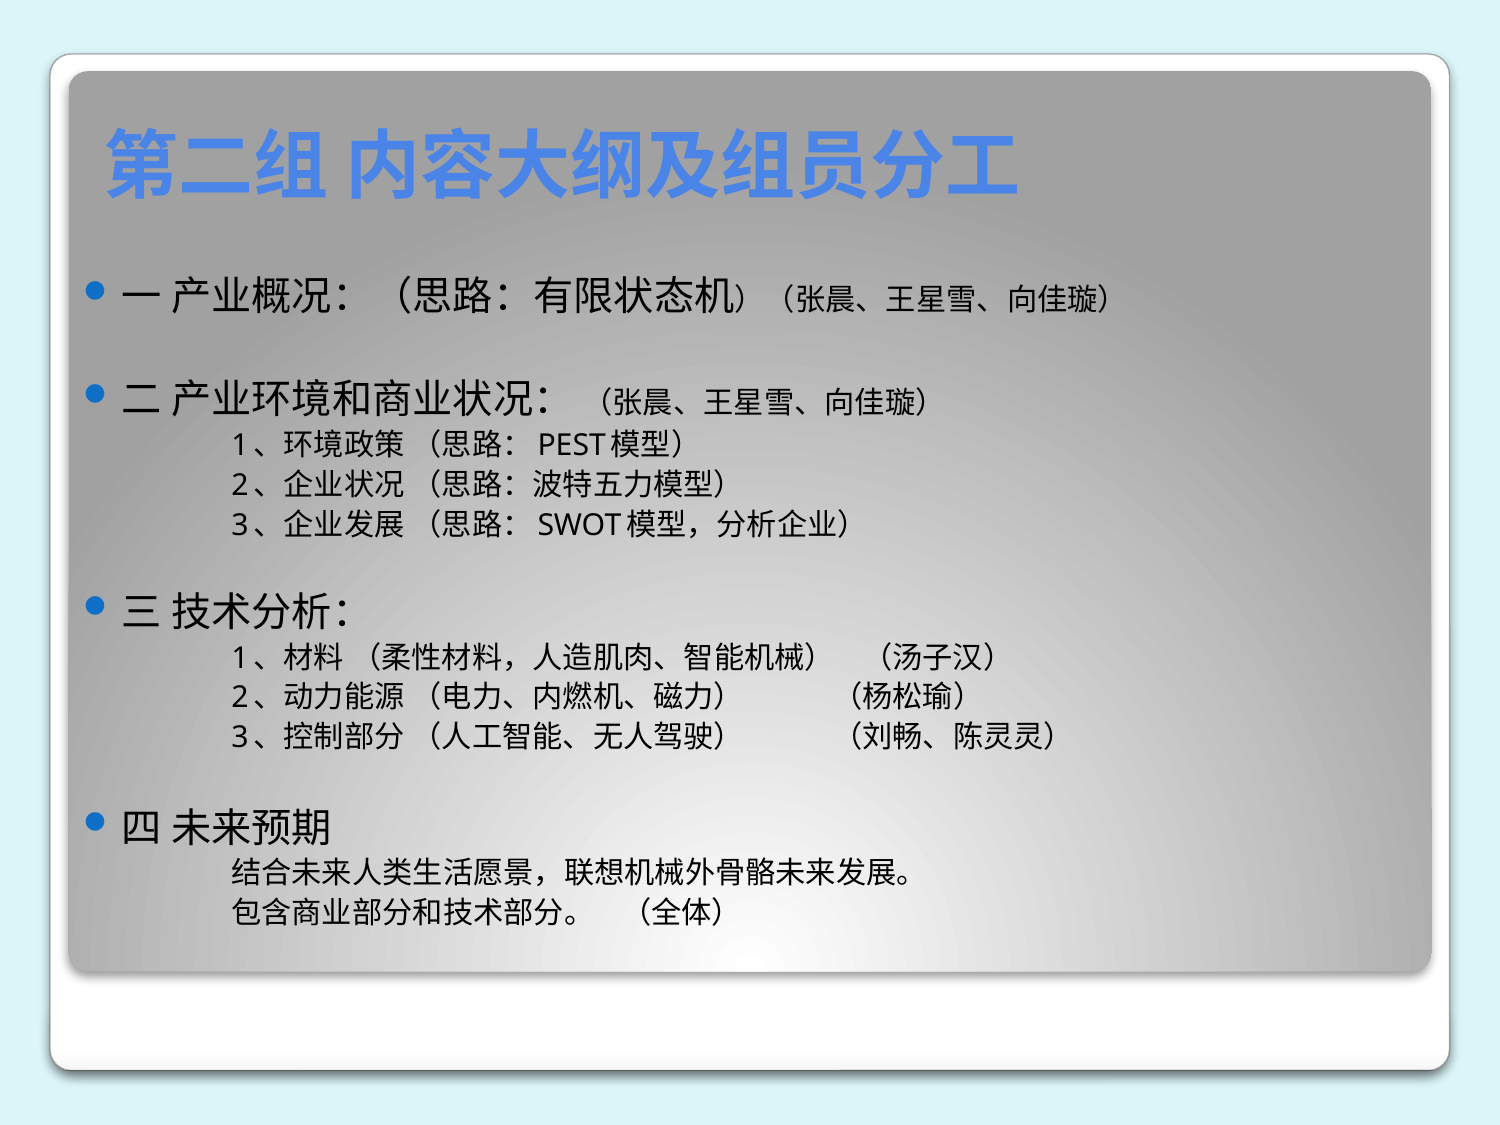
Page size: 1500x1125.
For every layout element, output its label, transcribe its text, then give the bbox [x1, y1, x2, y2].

title 第二组 内容大纲及组员分工 [88, 42, 1431, 216]
list 一 产业概况：（思路：有限状态机）（张晨、王星雪、向佳璇） 二 产业环境和商业状况： （张晨、王星雪、向佳璇） 1、环境政策 （思路：PEST模型） 2、企业状况 （思路：波特五力模型） 3、企业发展 （思路：SWOT模型，分析企业） 三 技术分析： 1、材料 （柔性材料，人造肌肉、智能机械） （汤子汉） 2、动力能源 （电力、内燃机、磁力） （杨松瑜） 3、控制部分 （人工智能、无人驾驶） （刘畅、陈灵灵） 四 未来预期 结合未来人类生活愿景，联想机械外骨骼未来发展。 包含商业部分和技术部分。 （全体） [53, 255, 1396, 943]
